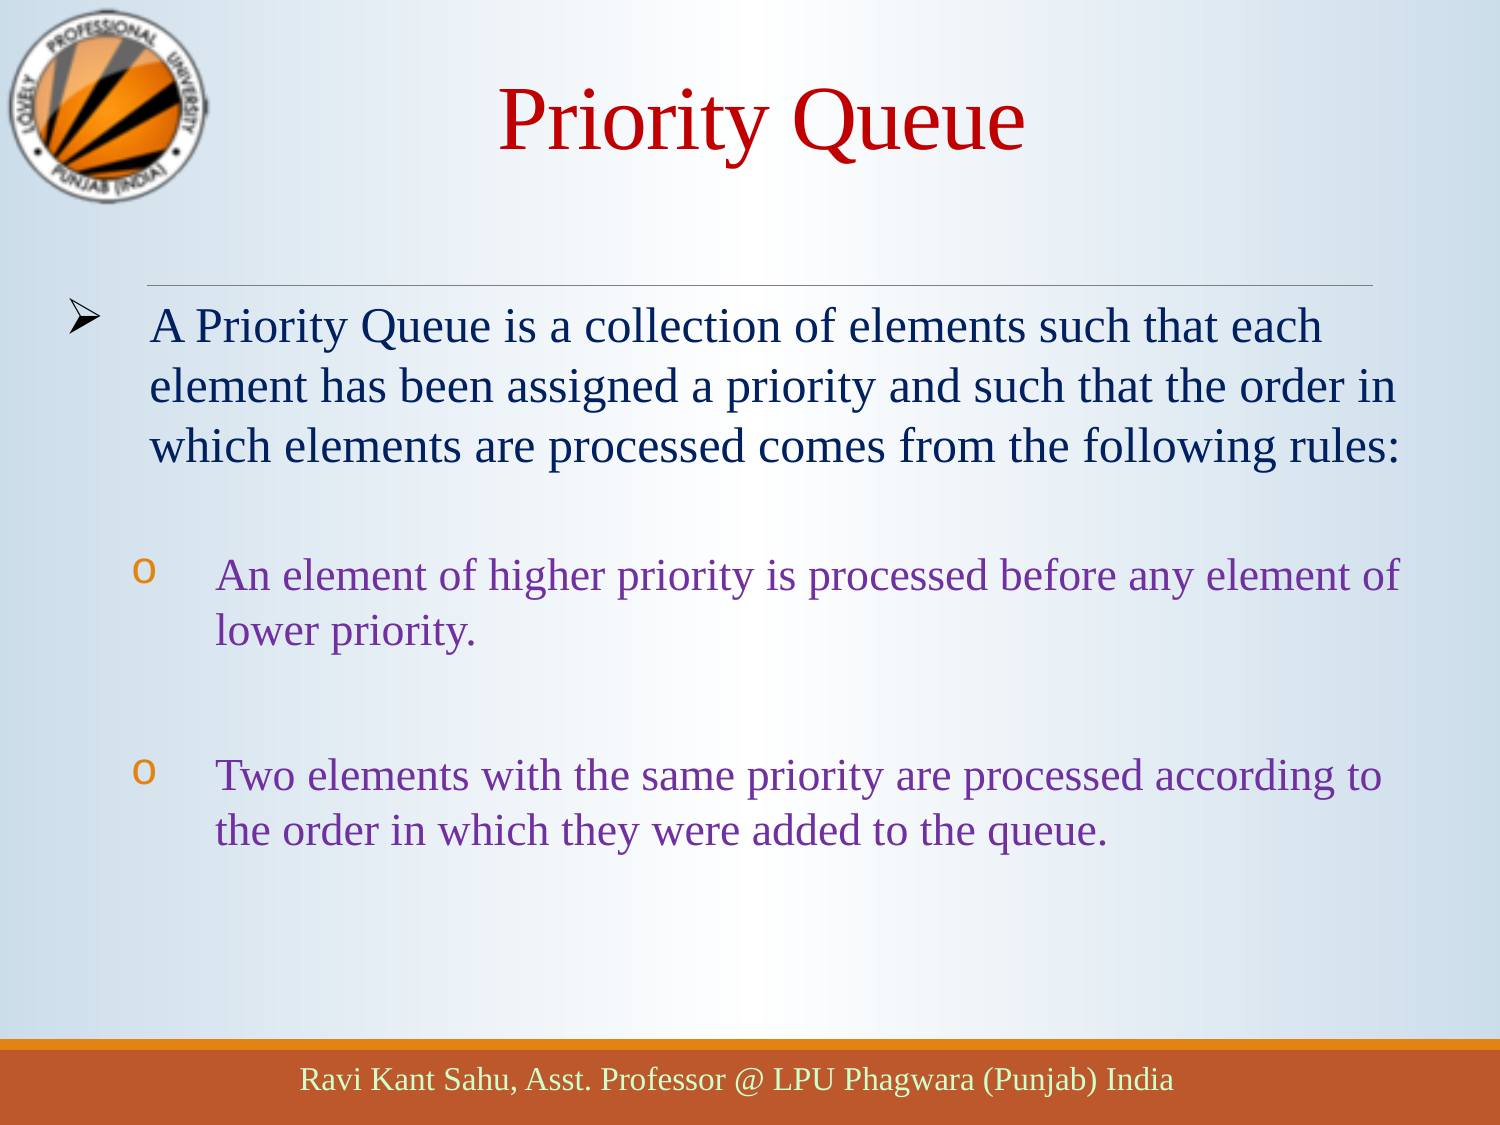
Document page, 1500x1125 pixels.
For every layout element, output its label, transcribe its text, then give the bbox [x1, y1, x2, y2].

footer Ravi Kant Sahu, Asst. Professor @ LPU Phagwara (Punjab) India [162, 1037, 1313, 1113]
picture [0, 0, 214, 212]
title Priority Queue [125, 50, 1400, 253]
list A Priority Queue is a collection of elements such that each element has been assigned a priority and such that the order in which elements are processed comes from the following rules: An element of higher priority is processed before any element of lower priority. Two elements with the same priority are processed according to the order in which they were added to the queue. [50, 285, 1450, 938]
